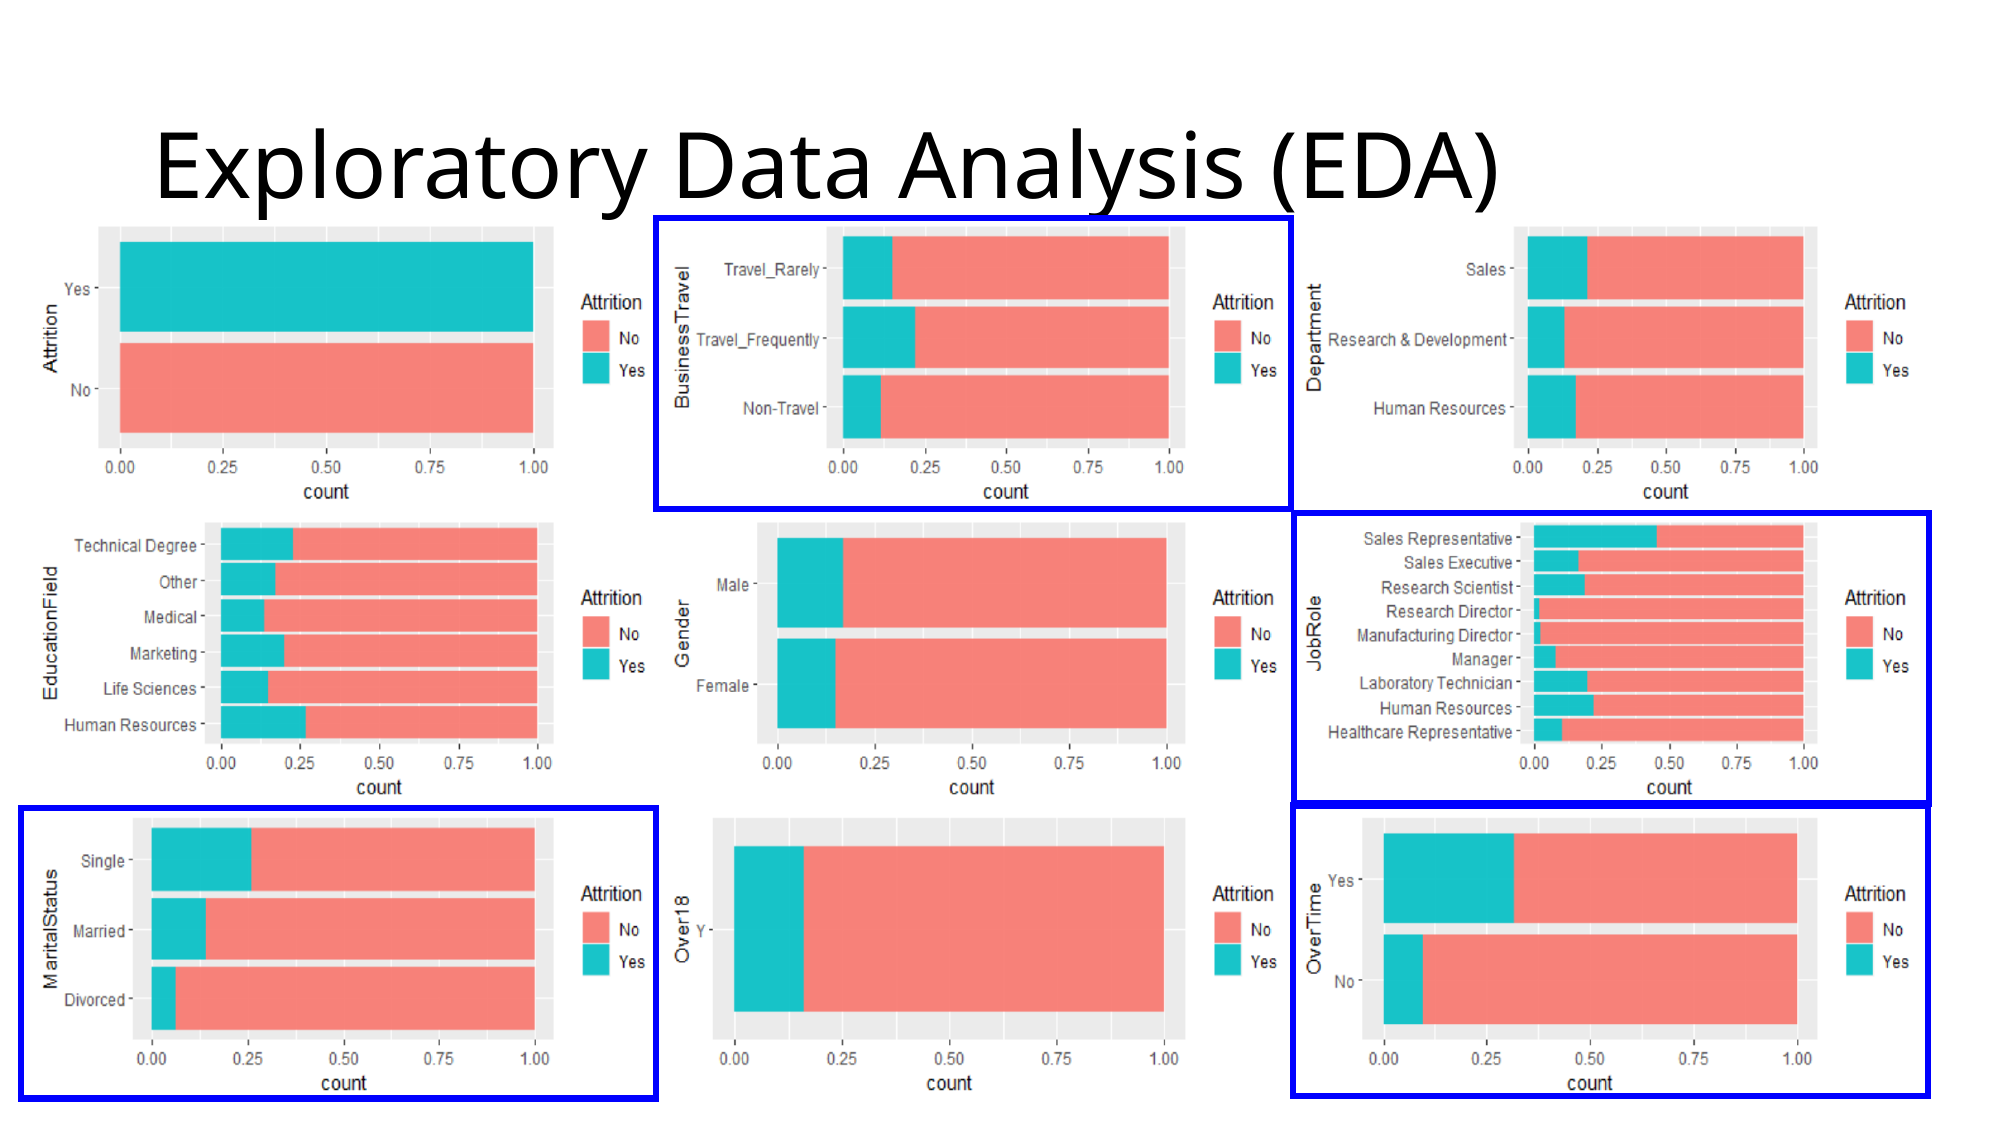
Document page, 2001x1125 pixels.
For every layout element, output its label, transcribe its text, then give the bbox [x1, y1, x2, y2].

title Exploratory Data Analysis (EDA) [137, 59, 1863, 220]
text_box [20, 807, 657, 1100]
picture [32, 220, 1920, 1097]
text_box [1920, 512, 1930, 804]
text_box [1920, 805, 1929, 1097]
